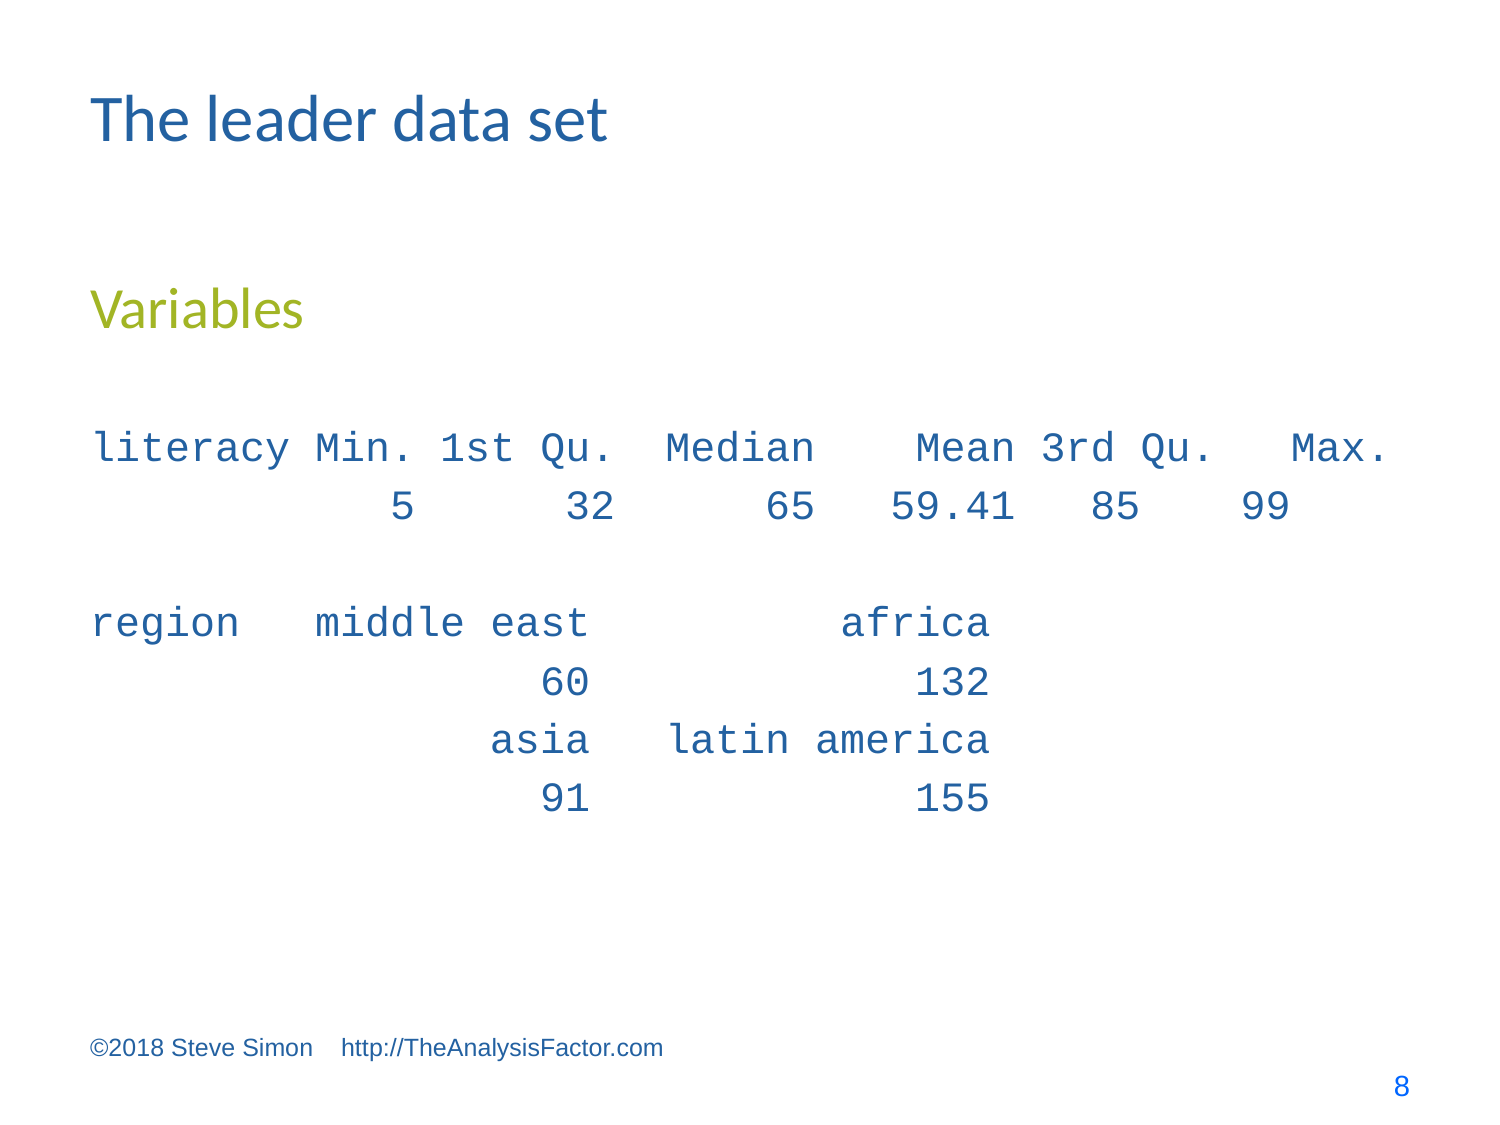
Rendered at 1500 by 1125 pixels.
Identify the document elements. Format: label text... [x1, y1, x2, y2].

slide_number 8 [1275, 1025, 1425, 1104]
footer ©2018 Steve Simon http://TheAnalysisFactor.com [75, 1024, 1338, 1103]
list Variables [75, 262, 1425, 350]
list literacy Min. 1st Qu. Median Mean 3rd Qu. Max. 5 32 65 59.41 85 99 region middle east africa 60 132 asia latin america 91 155 [75, 412, 1425, 800]
title The leader data set [75, 62, 1425, 163]
